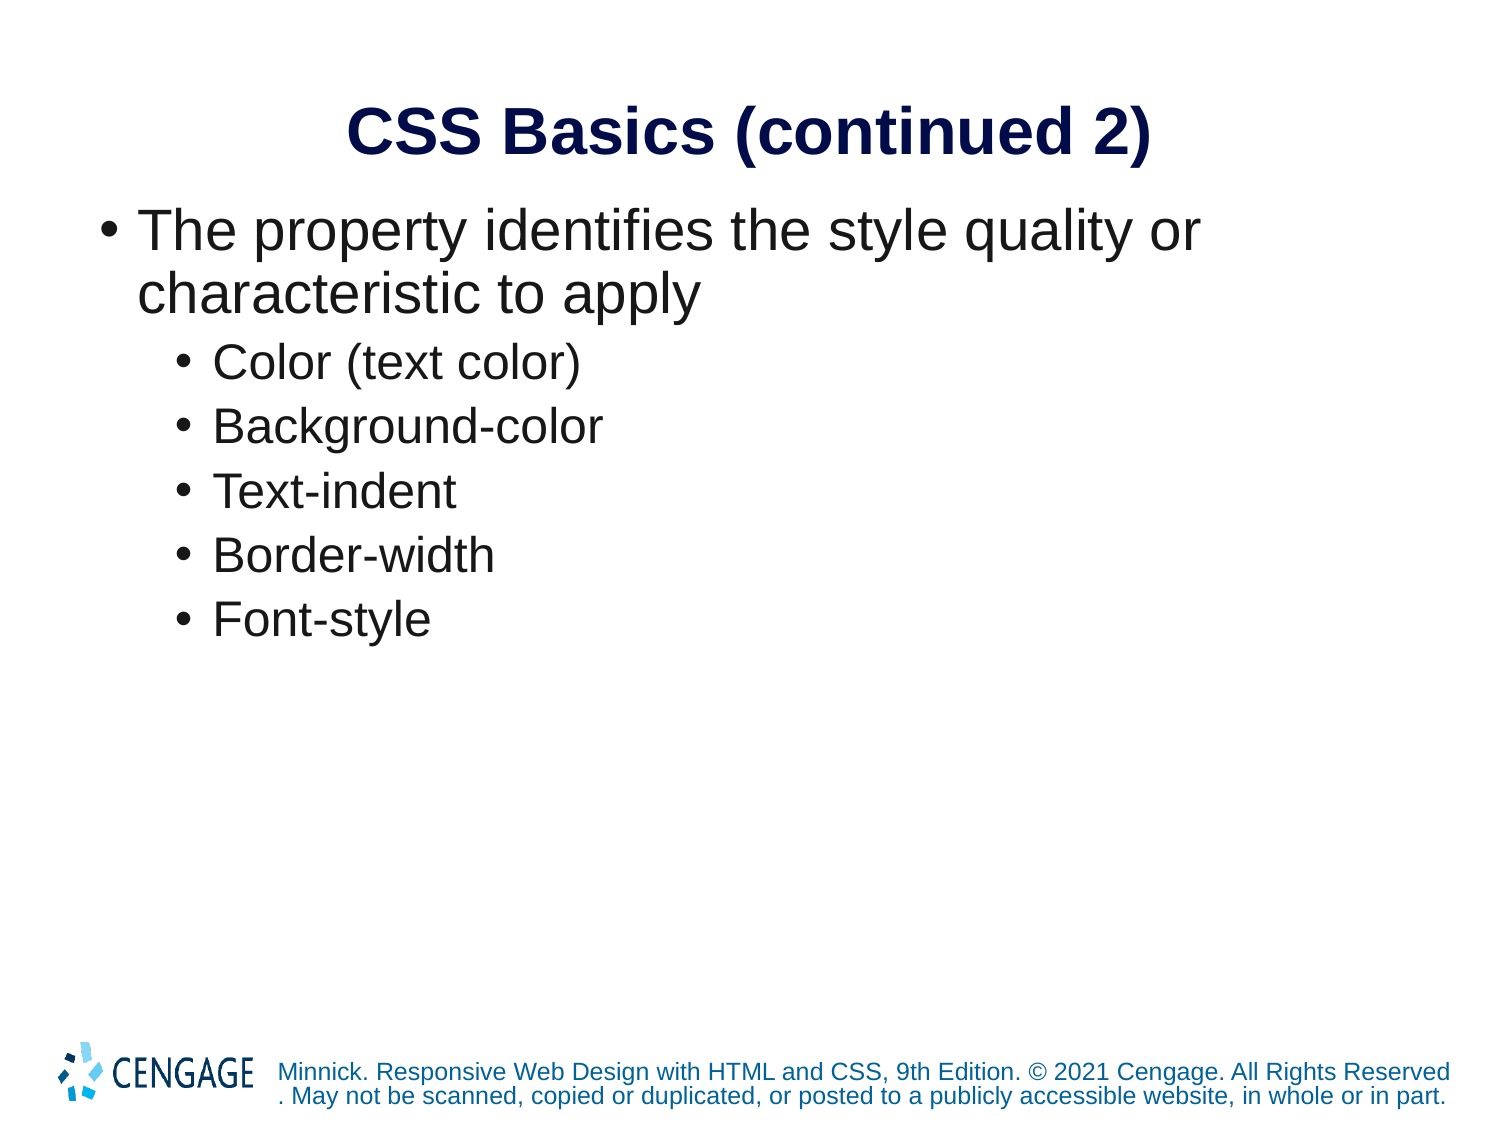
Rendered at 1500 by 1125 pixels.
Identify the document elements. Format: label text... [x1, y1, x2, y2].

picture [58, 1042, 253, 1101]
footer Minnick. Responsive Web Design with HTML and CSS, 9th Edition. © 2021 Cengage. All Rights Reserved. May not be scanned, copied or duplicated, or posted to a publicly accessible website, in whole or in part. [262, 1040, 1475, 1100]
title CSS Basics (continued 2) [103, 24, 1397, 175]
list The property identifies the style quality or characteristic to apply Color (text color) Background-color Text-indent Border-width Font-style [99, 200, 1397, 1024]
